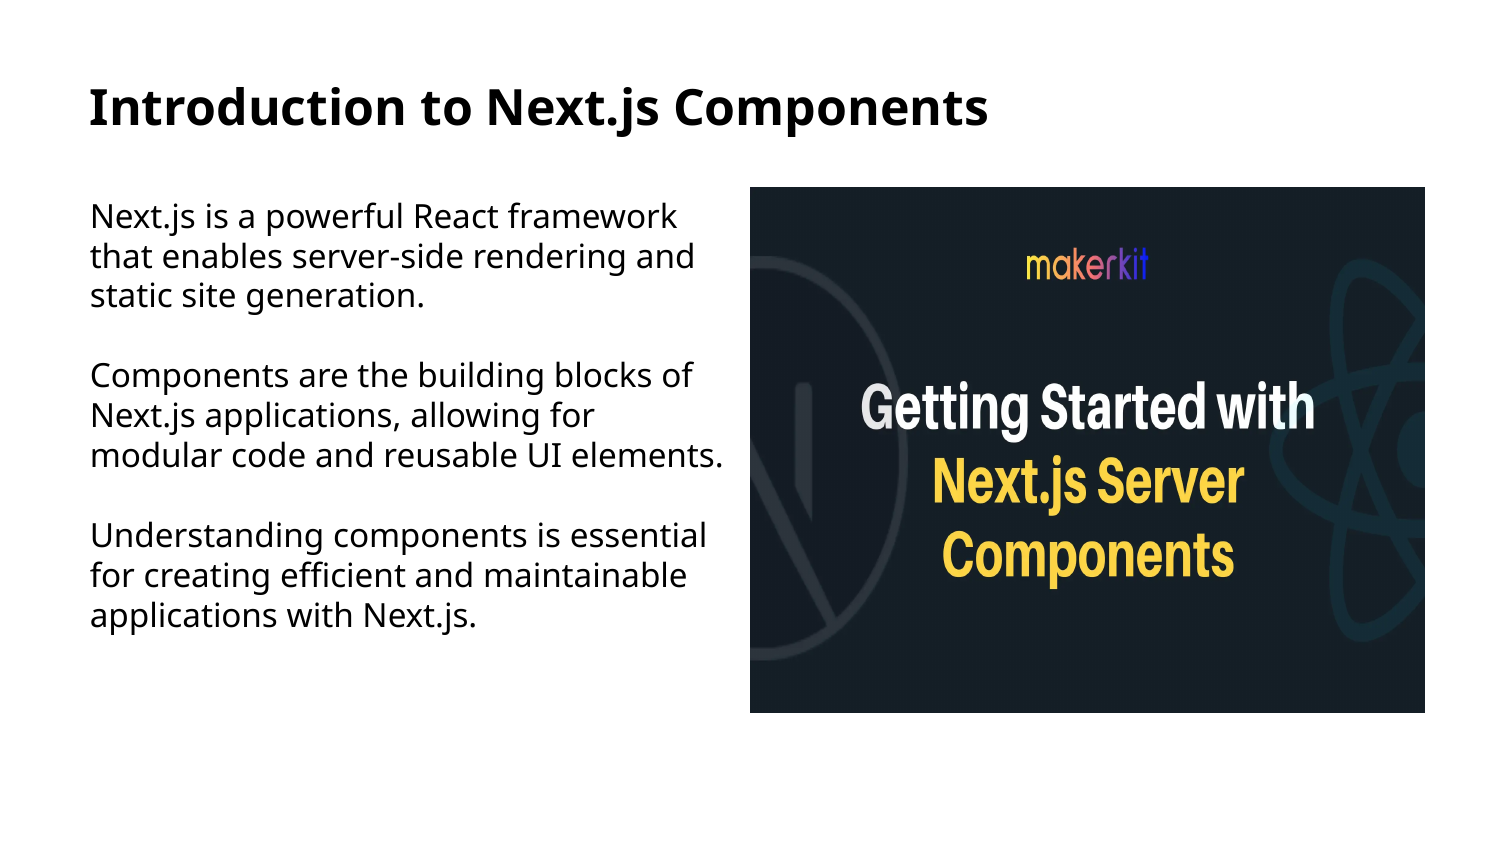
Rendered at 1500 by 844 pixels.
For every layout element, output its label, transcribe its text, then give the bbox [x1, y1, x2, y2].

picture [749, 187, 1425, 713]
text_box Introduction to Next.js Components [74, 37, 1425, 173]
text_box Next.js is a powerful React framework that enables server-side rendering and static site generation. Components are the building blocks of Next.js applications, allowing for modular code and reusable UI elements. Understanding components is essential for creating efficient and maintainable applications with Next.js. [74, 187, 749, 713]
